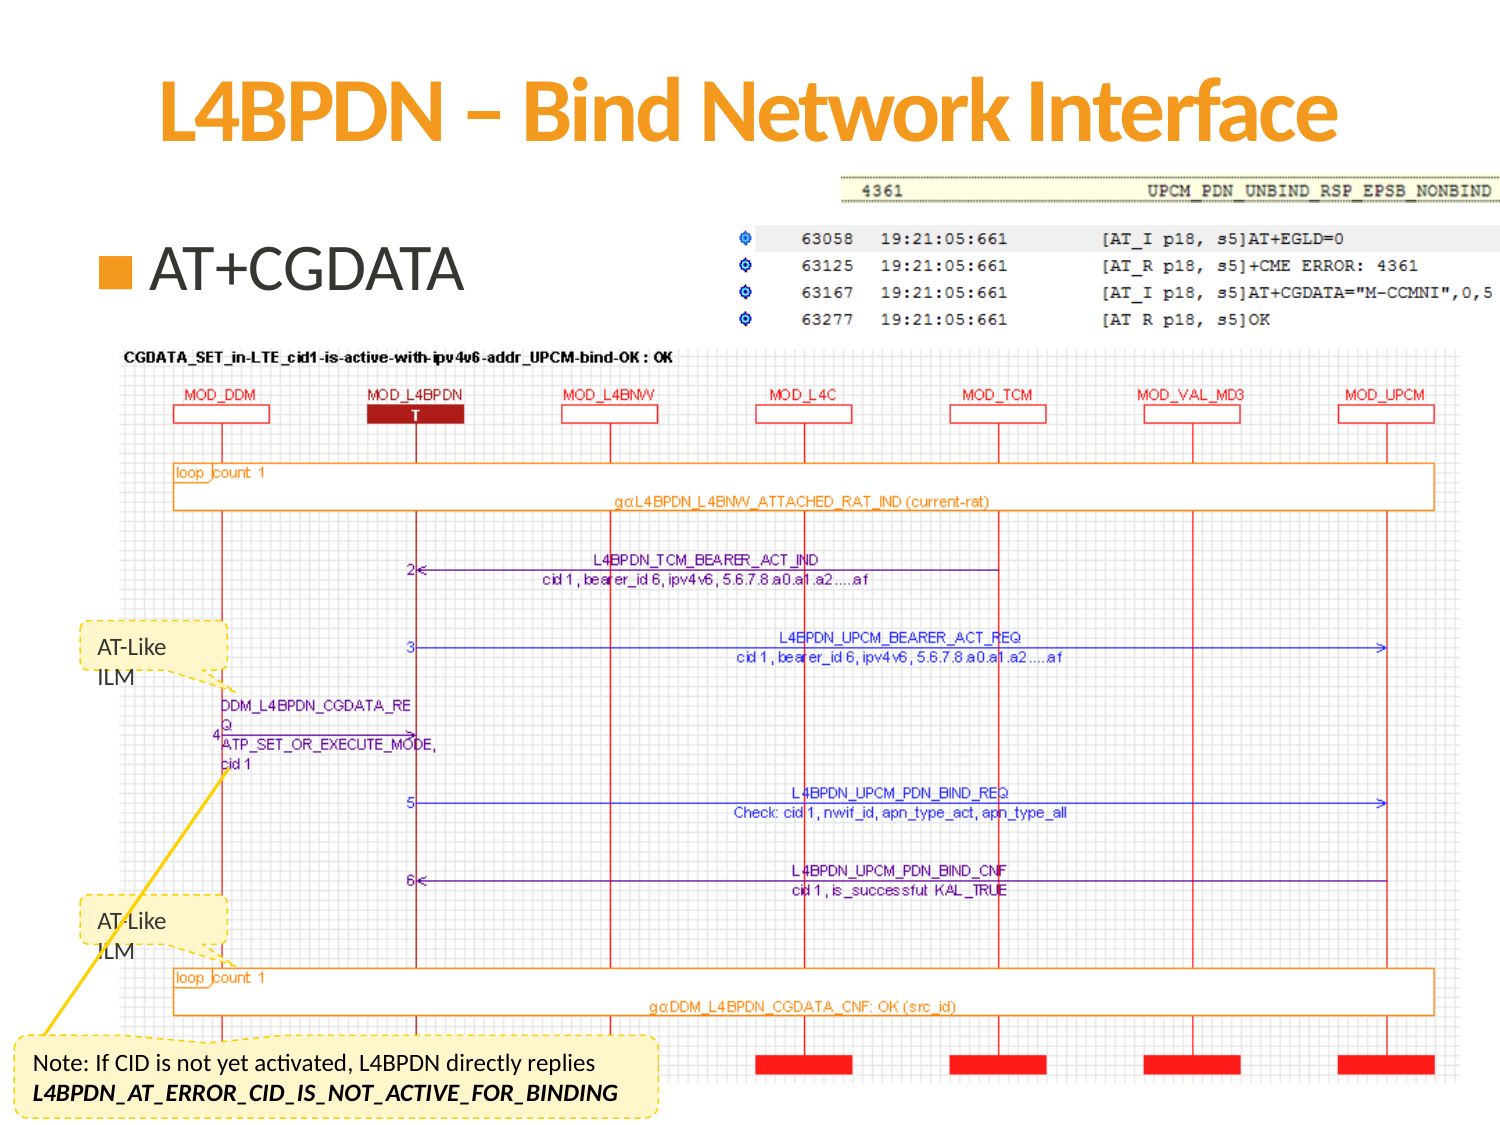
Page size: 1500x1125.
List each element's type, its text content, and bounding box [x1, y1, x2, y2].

text_box AT-Like ILM [80, 620, 114, 671]
text_box Note: If CID is not yet activated, L4BPDN directly replies L4BPDN_AT_ERROR_CID_IS_NOT_ACTIVE_FOR_BINDING [14, 1035, 659, 1119]
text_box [43, 767, 230, 1036]
picture [841, 173, 1500, 203]
picture [119, 348, 1460, 1083]
picture [725, 224, 1500, 329]
title L4BPDN – Bind Network Interface [75, 70, 1425, 280]
list AT+CGDATA [78, 216, 1429, 329]
